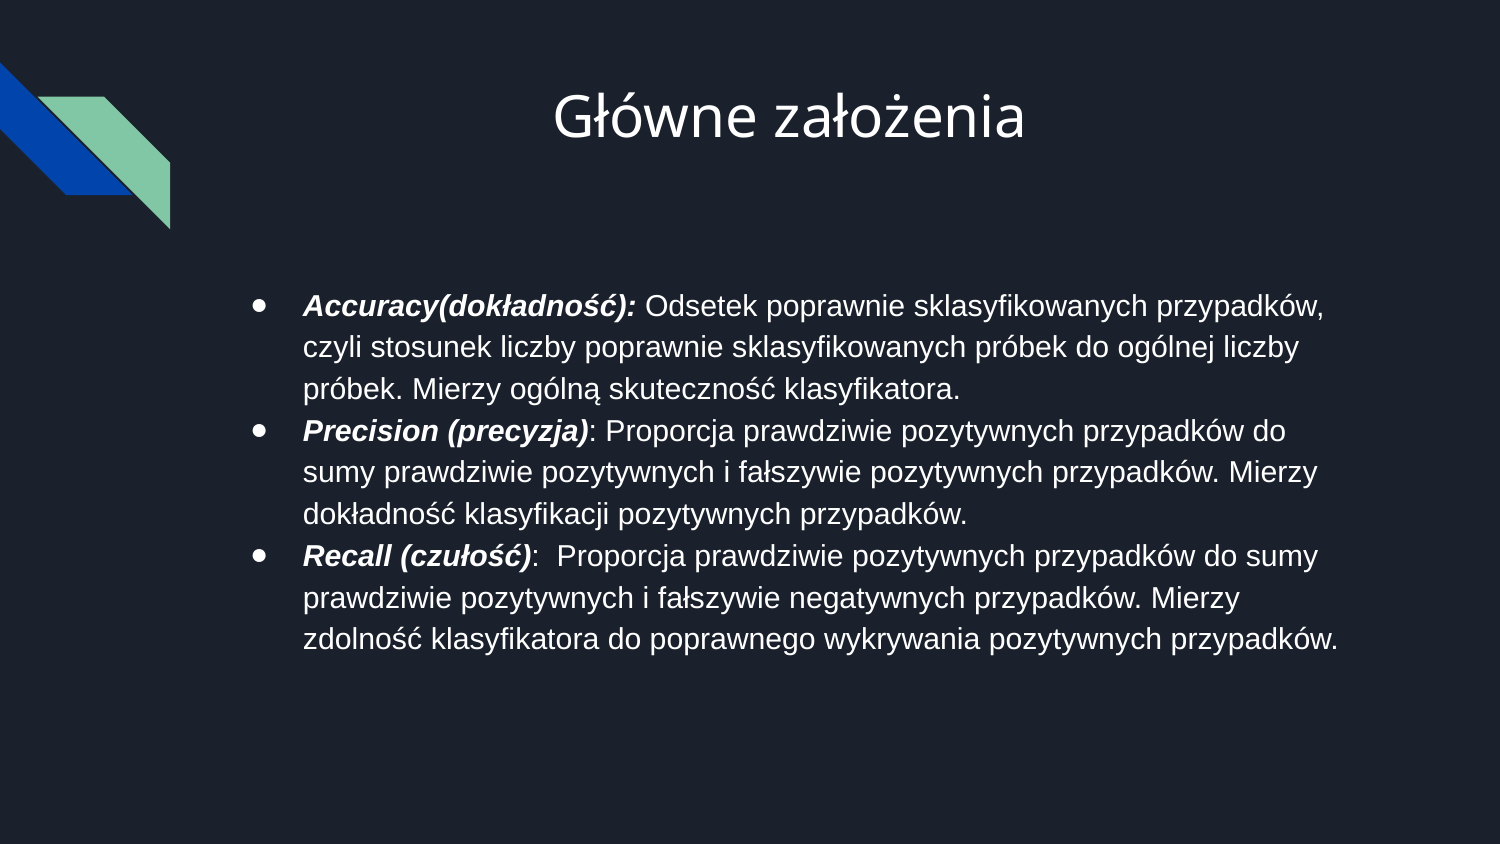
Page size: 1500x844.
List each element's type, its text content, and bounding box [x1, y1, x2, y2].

title Główne założenia [212, 64, 1368, 215]
list Accuracy(dokładność): Odsetek poprawnie sklasyfikowanych przypadków, czyli stosunek liczby poprawnie sklasyfikowanych próbek do ogólnej liczby próbek. Mierzy ogólną skuteczność klasyfikatora. Precision (precyzja): Proporcja prawdziwie pozytywnych przypadków do sumy prawdziwie pozytywnych i fałszywie pozytywnych przypadków. Mierzy dokładność klasyfikacji pozytywnych przypadków. Recall (czułość): Proporcja prawdziwie pozytywnych przypadków do sumy prawdziwie pozytywnych i fałszywie negatywnych przypadków. Mierzy zdolność klasyfikatora do poprawnego wykrywania pozytywnych przypadków. [212, 265, 1368, 744]
